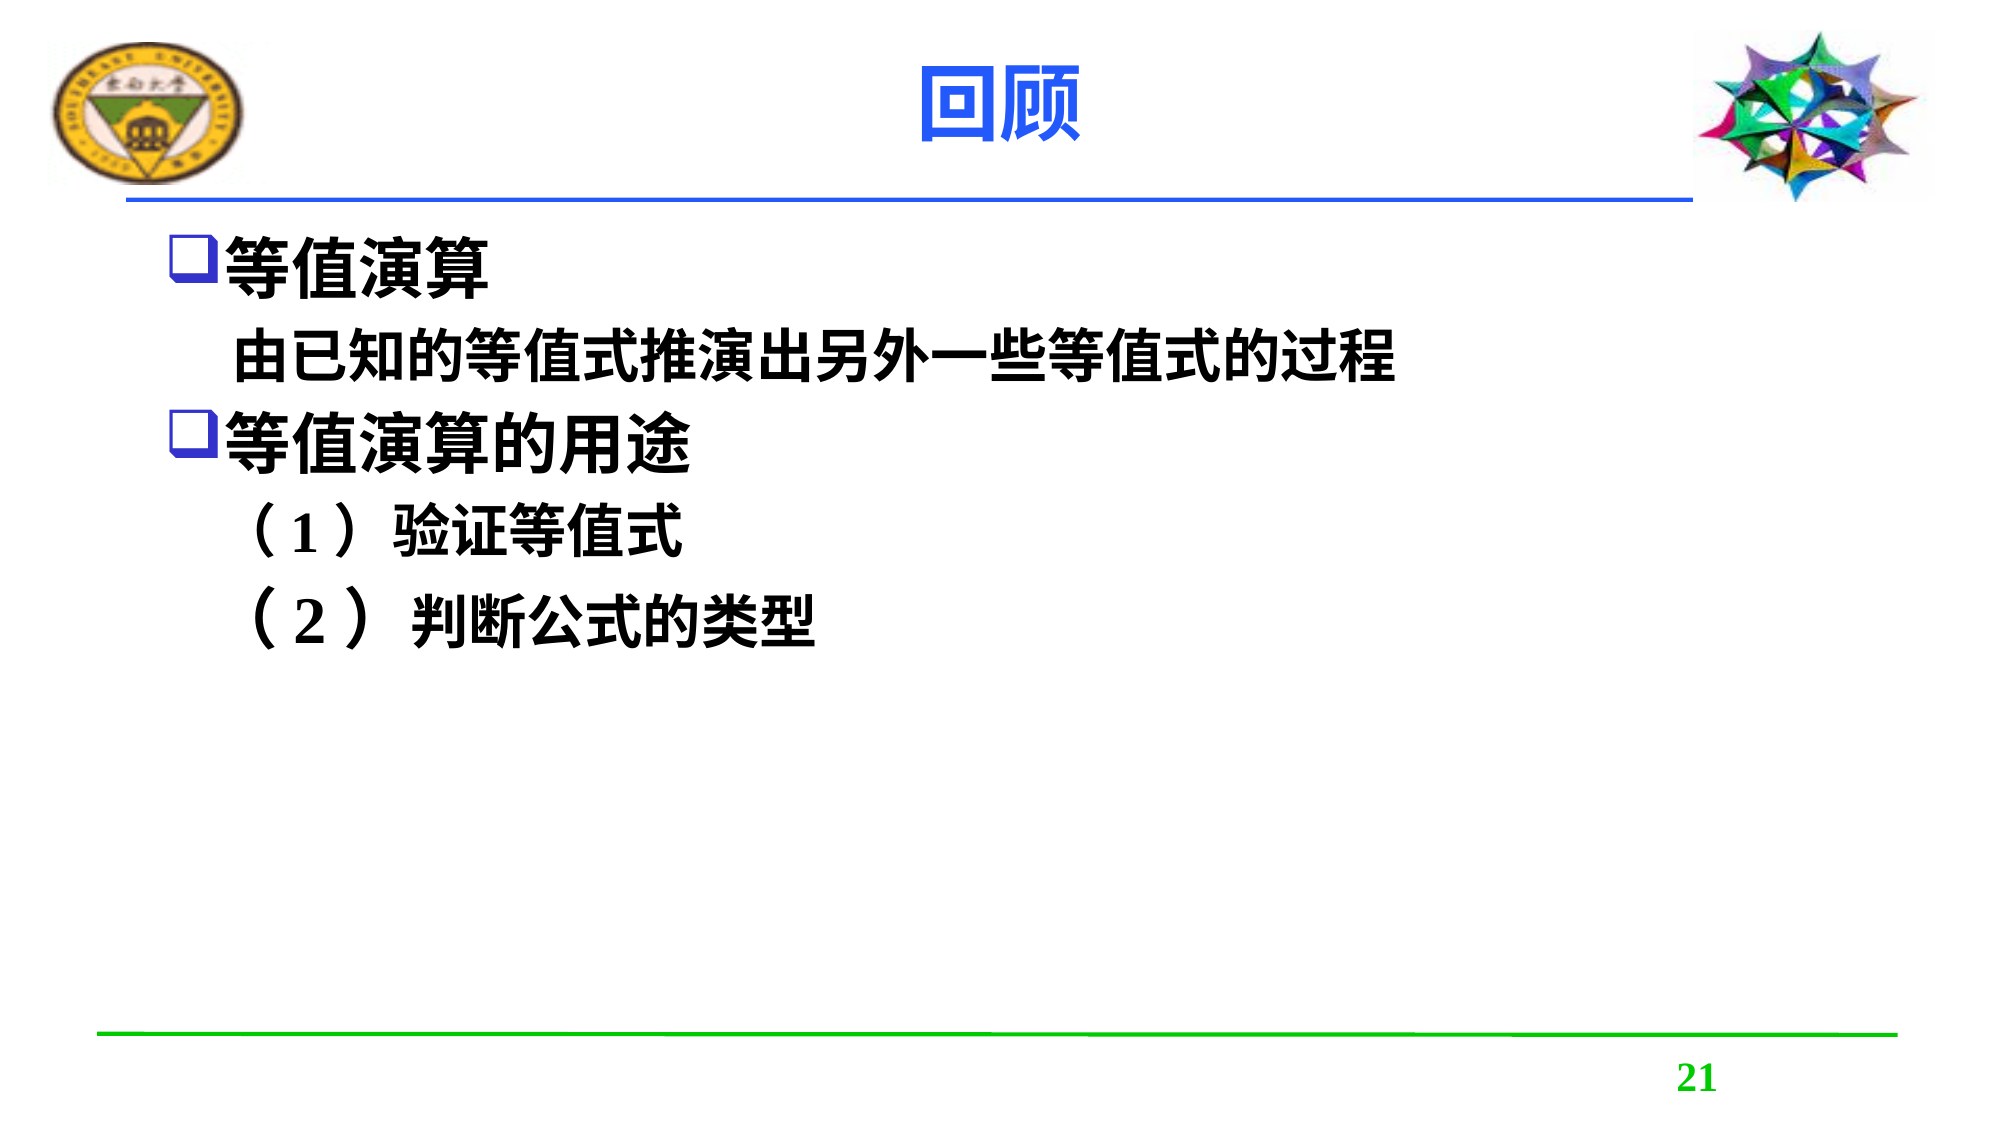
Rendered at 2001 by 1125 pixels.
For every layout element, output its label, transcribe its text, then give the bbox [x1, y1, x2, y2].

picture [39, 42, 150, 185]
picture [1693, 30, 1935, 202]
title 回顾 [150, 7, 1850, 195]
list 等值演算 由已知的等值式推演出另外一些等值式的过程 等值演算的用途 （1）验证等值式 （2）判断公式的类型 [150, 220, 1850, 1024]
